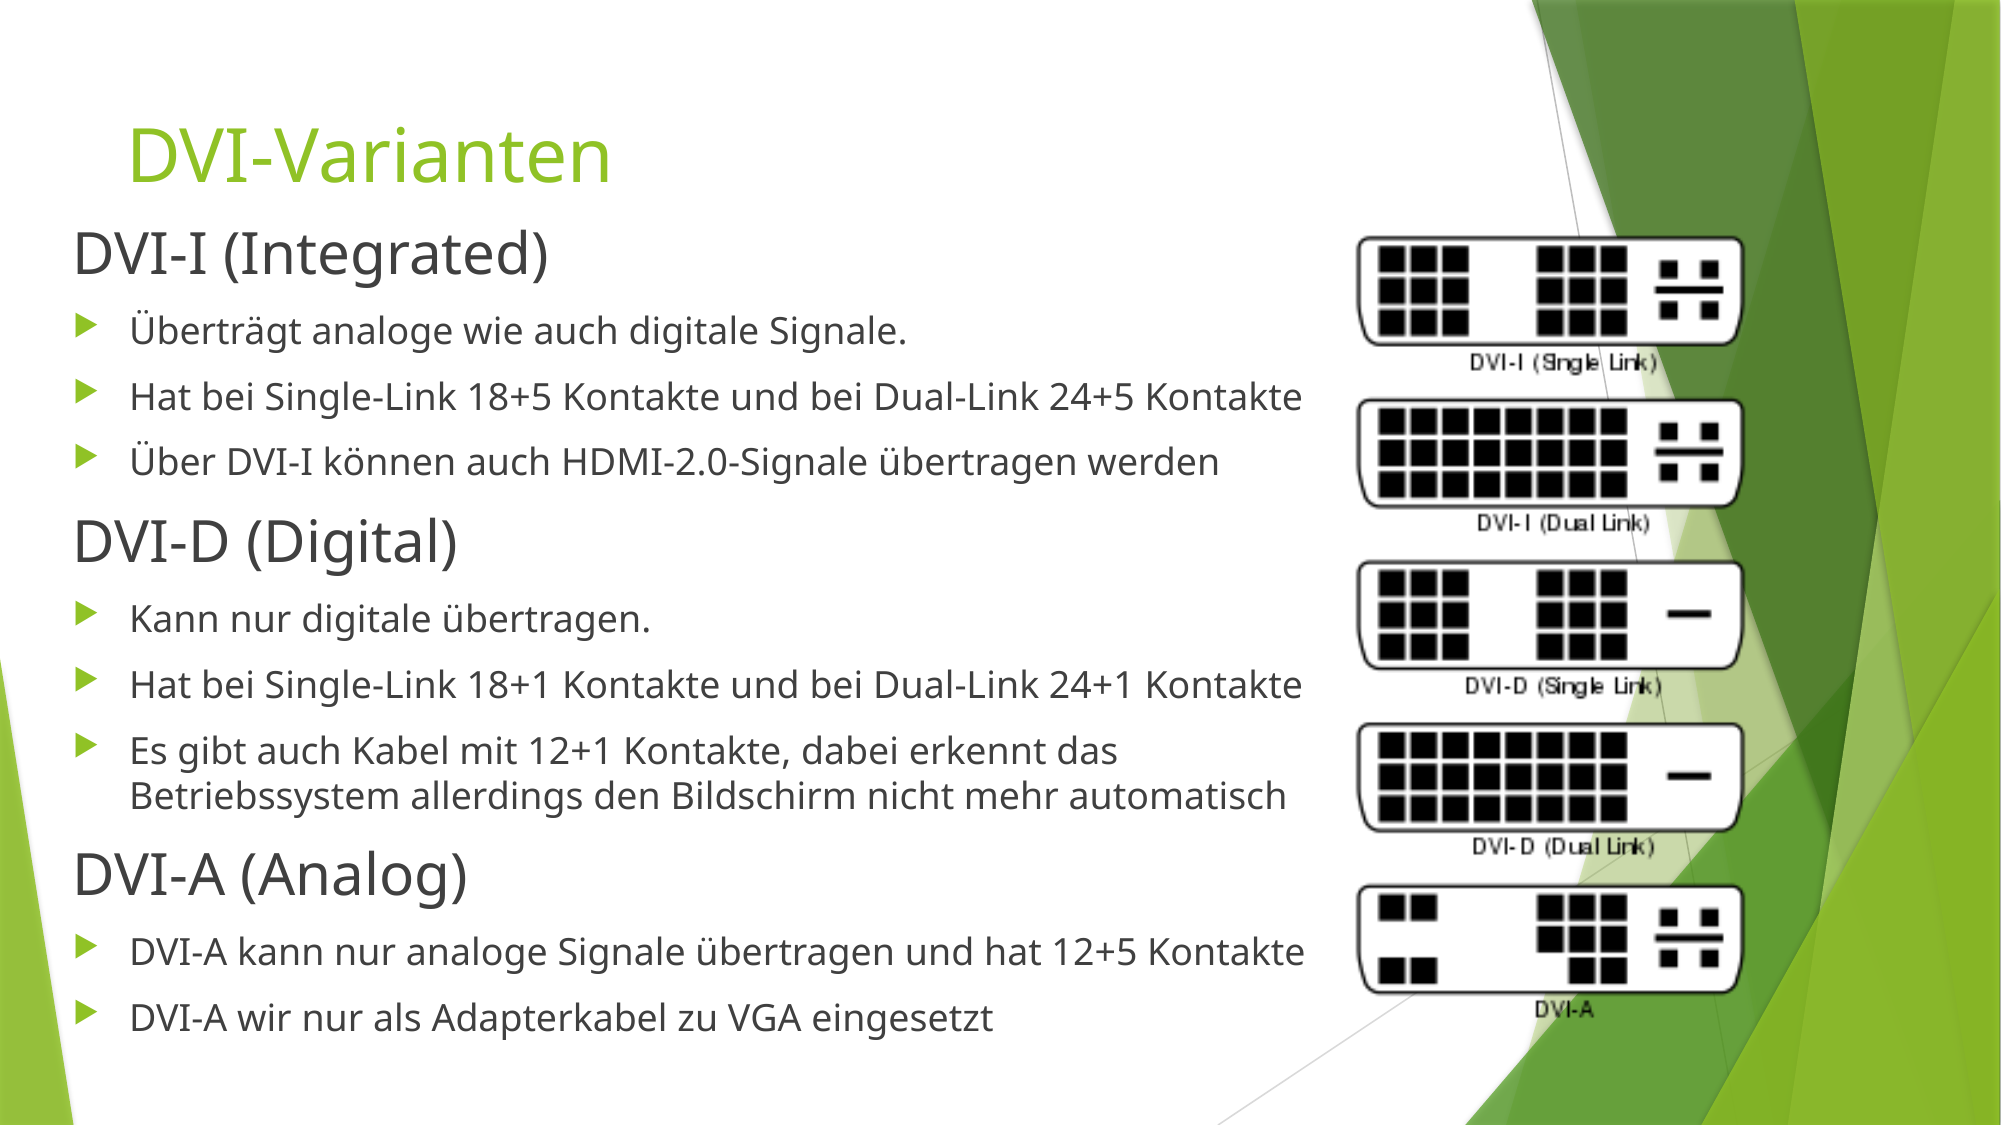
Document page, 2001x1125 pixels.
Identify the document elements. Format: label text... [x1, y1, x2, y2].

title DVI-Varianten [111, 99, 1522, 208]
picture [1339, 207, 1772, 1055]
list DVI-I (Integrated) Überträgt analoge wie auch digitale Signale. Hat bei Single-Link 18+5 Kontakte und bei Dual-Link 24+5 Kontakte Über DVI-I können auch HDMI-2.0-Signale übertragen werden DVI-D (Digital) Kann nur digitale übertragen. Hat bei Single-Link 18+1 Kontakte und bei Dual-Link 24+1 Kontakte Es gibt auch Kabel mit 12+1 Kontakte, dabei erkennt das Betriebssystem allerdings den Bildschirm nicht mehr automatisch DVI-A (Analog) DVI-A kann nur analoge Signale übertragen und hat 12+5 Kontakte DVI-A wir nur als Adapterkabel zu VGA eingesetzt [57, 208, 1396, 1125]
